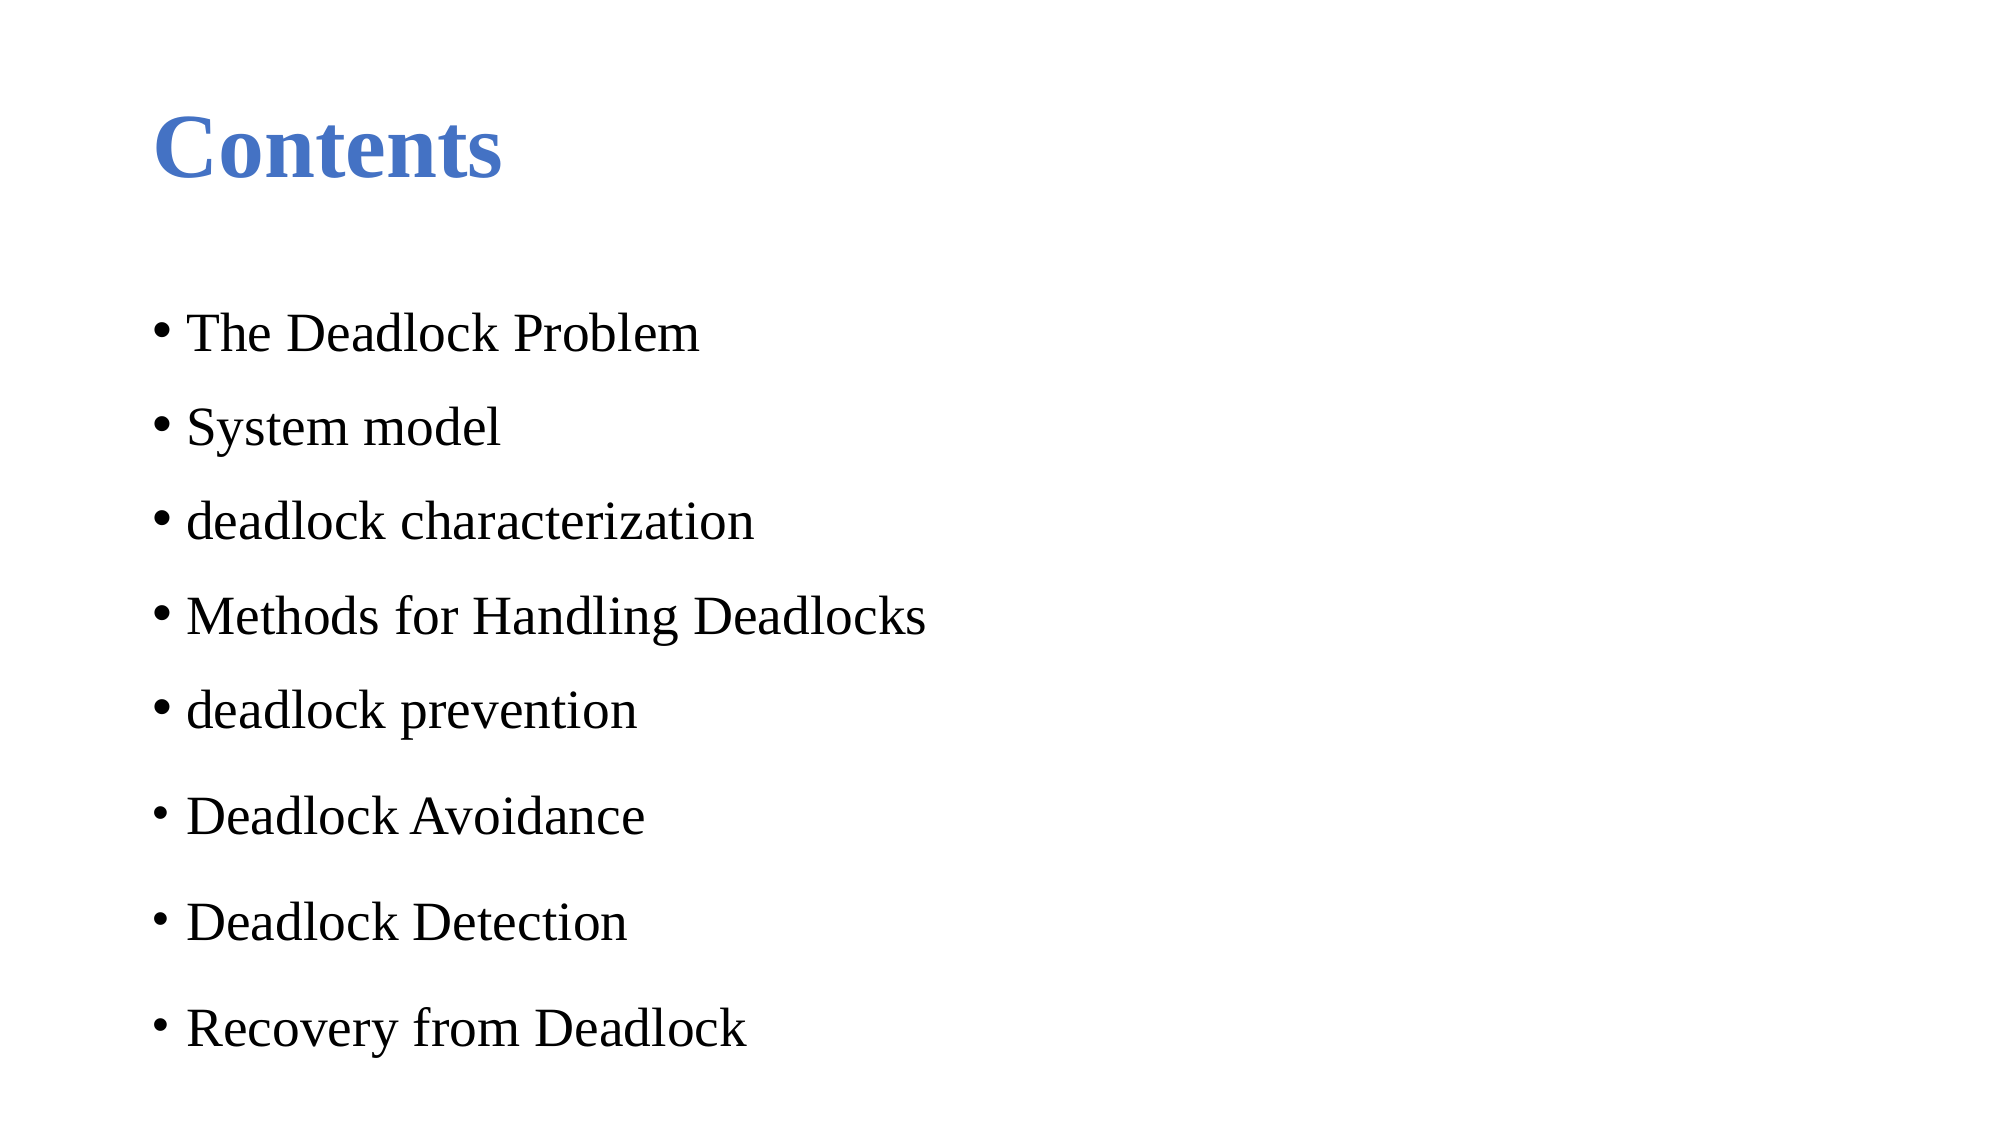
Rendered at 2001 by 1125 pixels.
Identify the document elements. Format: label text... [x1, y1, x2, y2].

list The Deadlock Problem System model deadlock characterization Methods for Handling Deadlocks deadlock prevention Deadlock Avoidance Deadlock Detection Recovery from Deadlock [137, 204, 1863, 1070]
title Contents [137, 59, 1863, 204]
